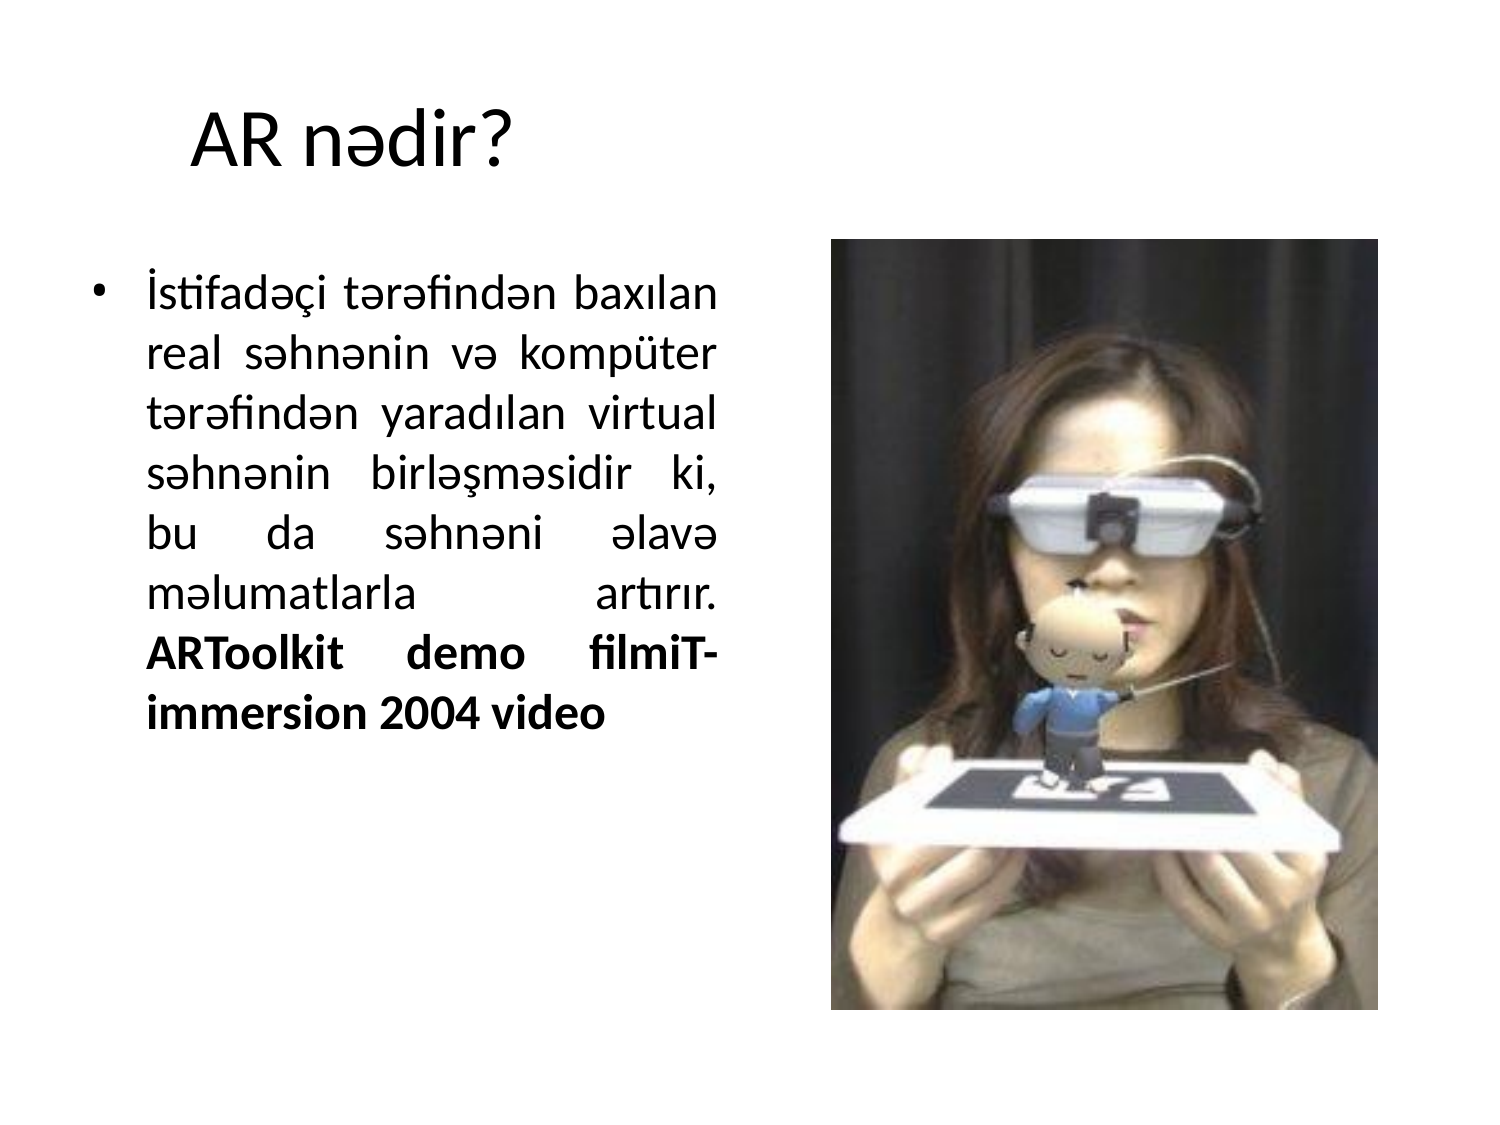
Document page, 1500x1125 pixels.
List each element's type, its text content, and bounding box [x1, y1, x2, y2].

picture [830, 239, 1378, 1010]
title AR nədir? [188, 81, 1314, 272]
text_box İstifadəçi tərəfindən baxılan real səhnənin və kompüter tərəfindən yaradılan virtual səhnənin birləşməsidir ki, bu da səhnəni əlavə məlumatlarla artırır. ARToolkit demo filmiT-immersion 2004 video [87, 249, 719, 740]
